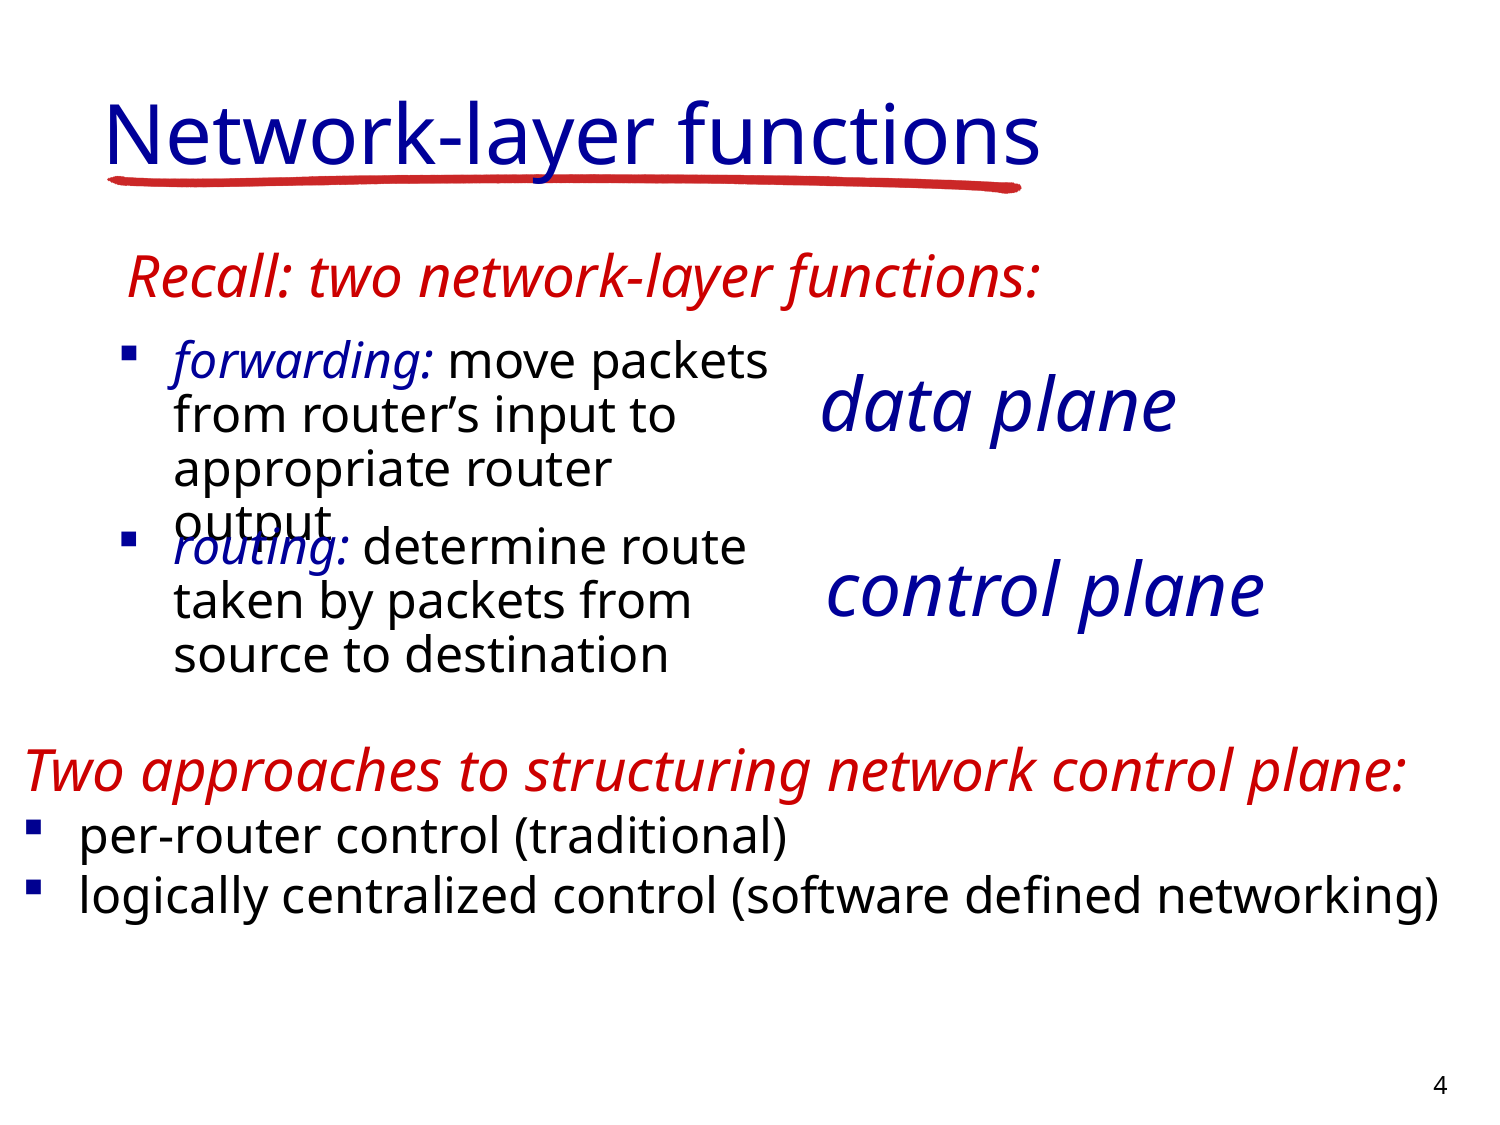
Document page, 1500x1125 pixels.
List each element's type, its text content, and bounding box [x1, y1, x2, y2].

text_box data plane [804, 362, 1279, 477]
text_box Two approaches to structuring network control plane: per-router control (traditional) logically centralized control (software defined networking) [7, 726, 1456, 931]
text_box Recall: two network-layer functions: [111, 242, 1061, 338]
picture [103, 169, 1033, 200]
title Network-layer functions [87, 37, 1363, 225]
text_box control plane [810, 548, 1351, 682]
list forwarding: move packets from router’s input to appropriate router output [102, 328, 789, 514]
text_box routing: determine route taken by packets from source to destination [102, 514, 789, 733]
slide_number 4 [1387, 1062, 1463, 1107]
